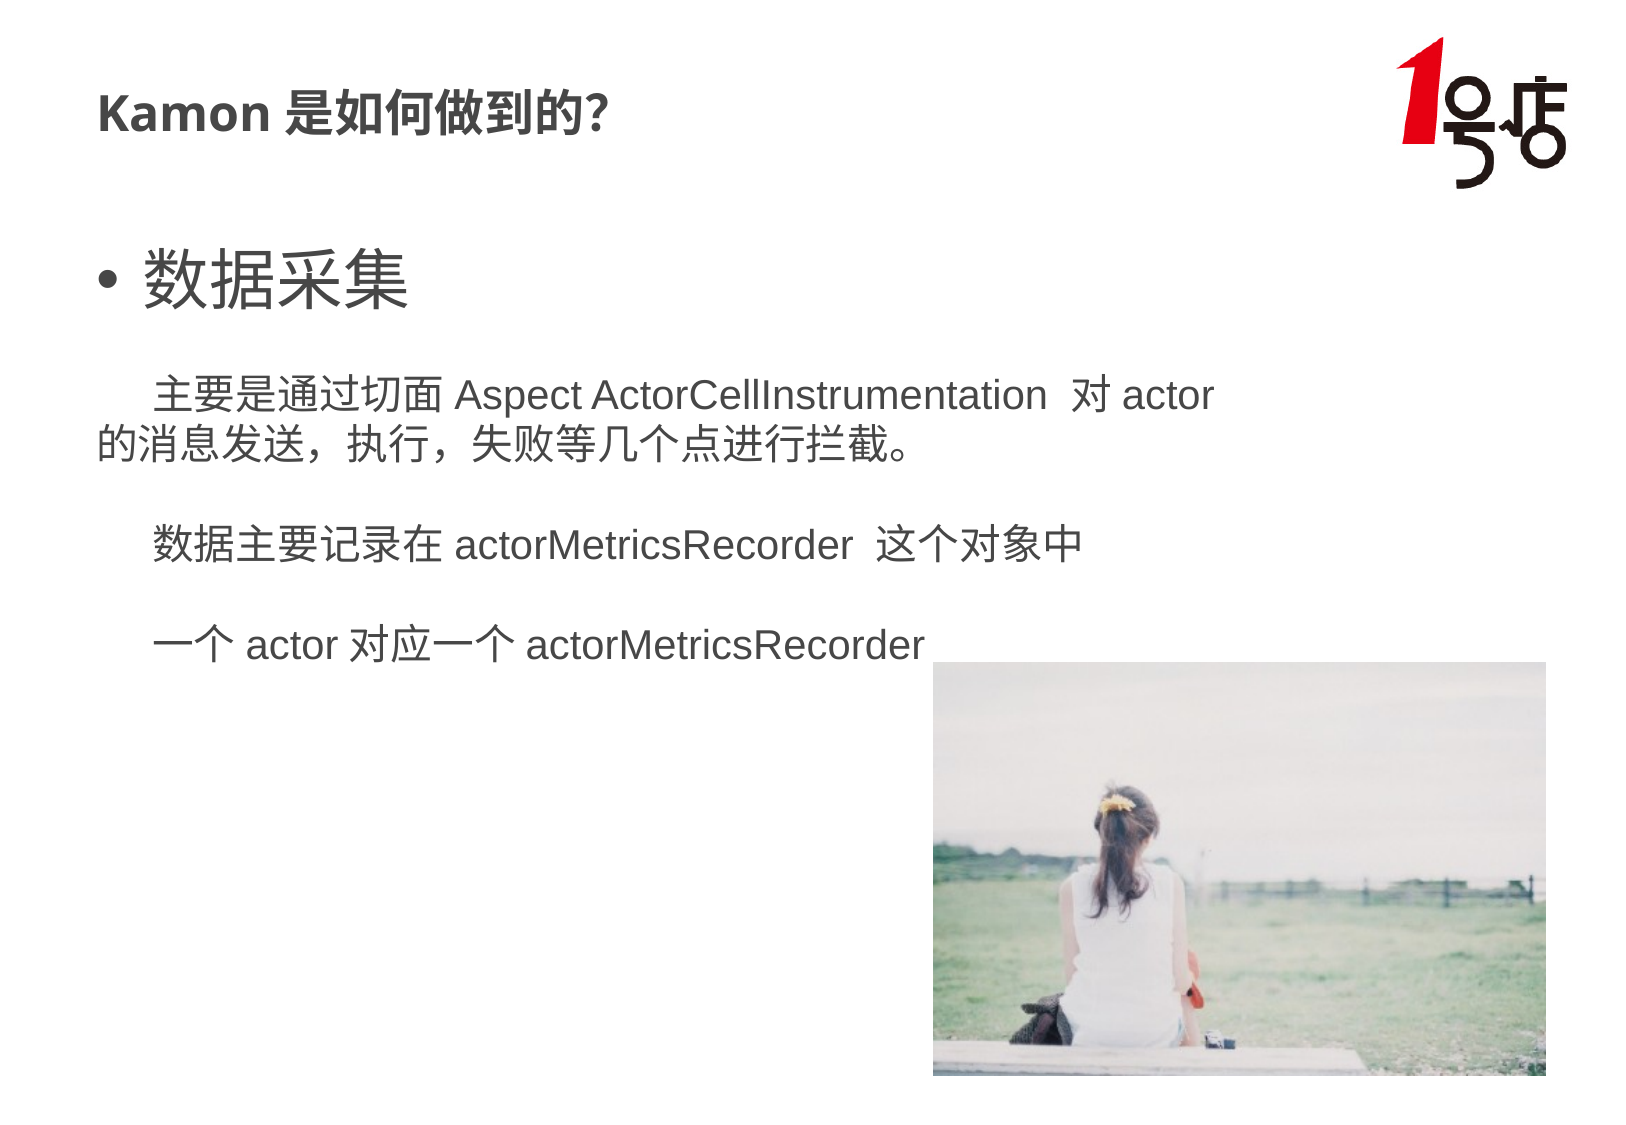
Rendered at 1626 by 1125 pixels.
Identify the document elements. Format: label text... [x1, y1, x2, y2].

text_box 数据采集 主要是通过切面Aspect ActorCellInstrumentation 对actor的消息发送，执行，失败等几个点进行拦截。 数据主要记录在actorMetricsRecorder 这个对象中 一个actor对应一个actorMetricsRecorder [81, 230, 1264, 726]
title Kamon是如何做到的？ [81, 74, 1316, 142]
picture [0, 0, 1626, 1125]
